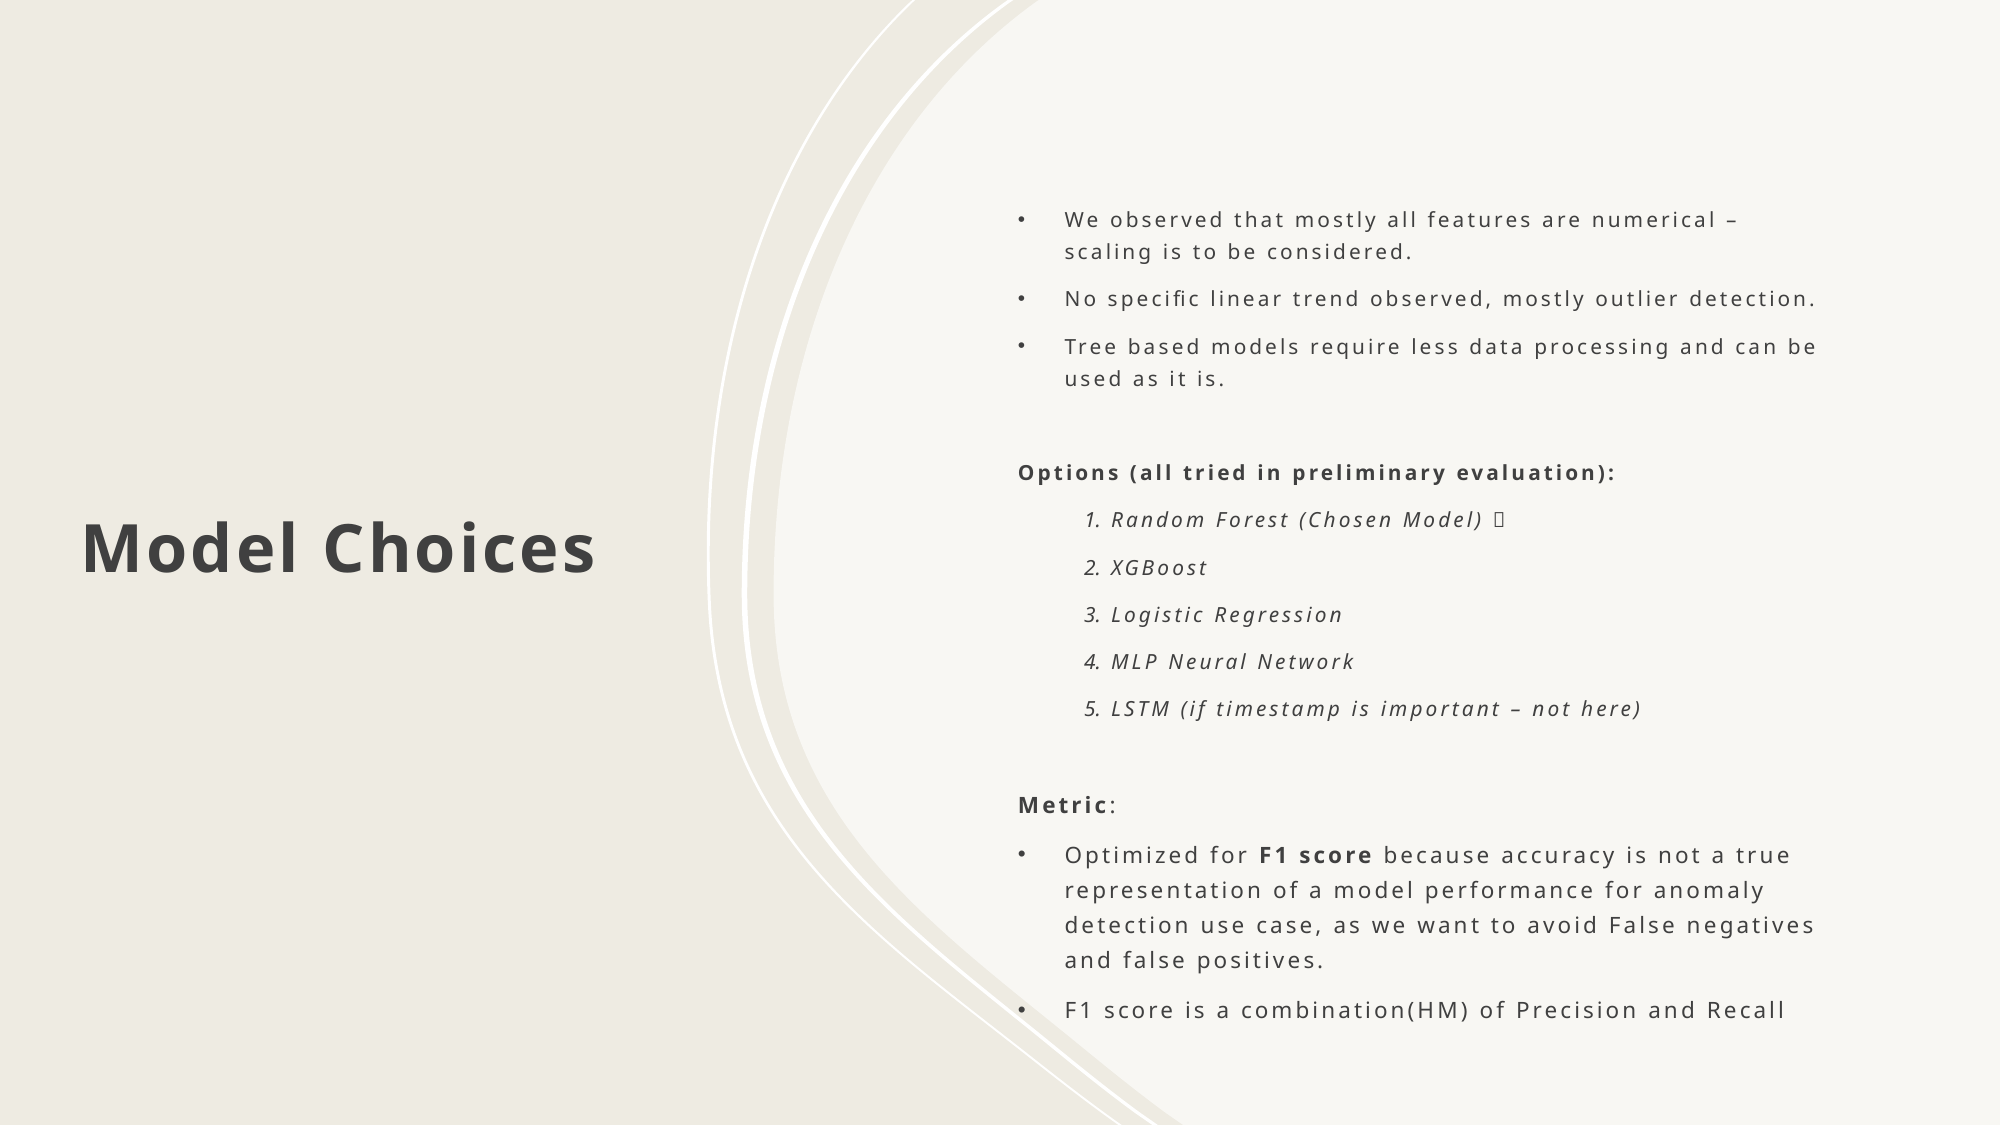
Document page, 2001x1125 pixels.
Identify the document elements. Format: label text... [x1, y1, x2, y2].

text_box [0, 0, 706, 1125]
title Model Choices [62, 181, 690, 883]
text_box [706, 0, 2000, 1125]
